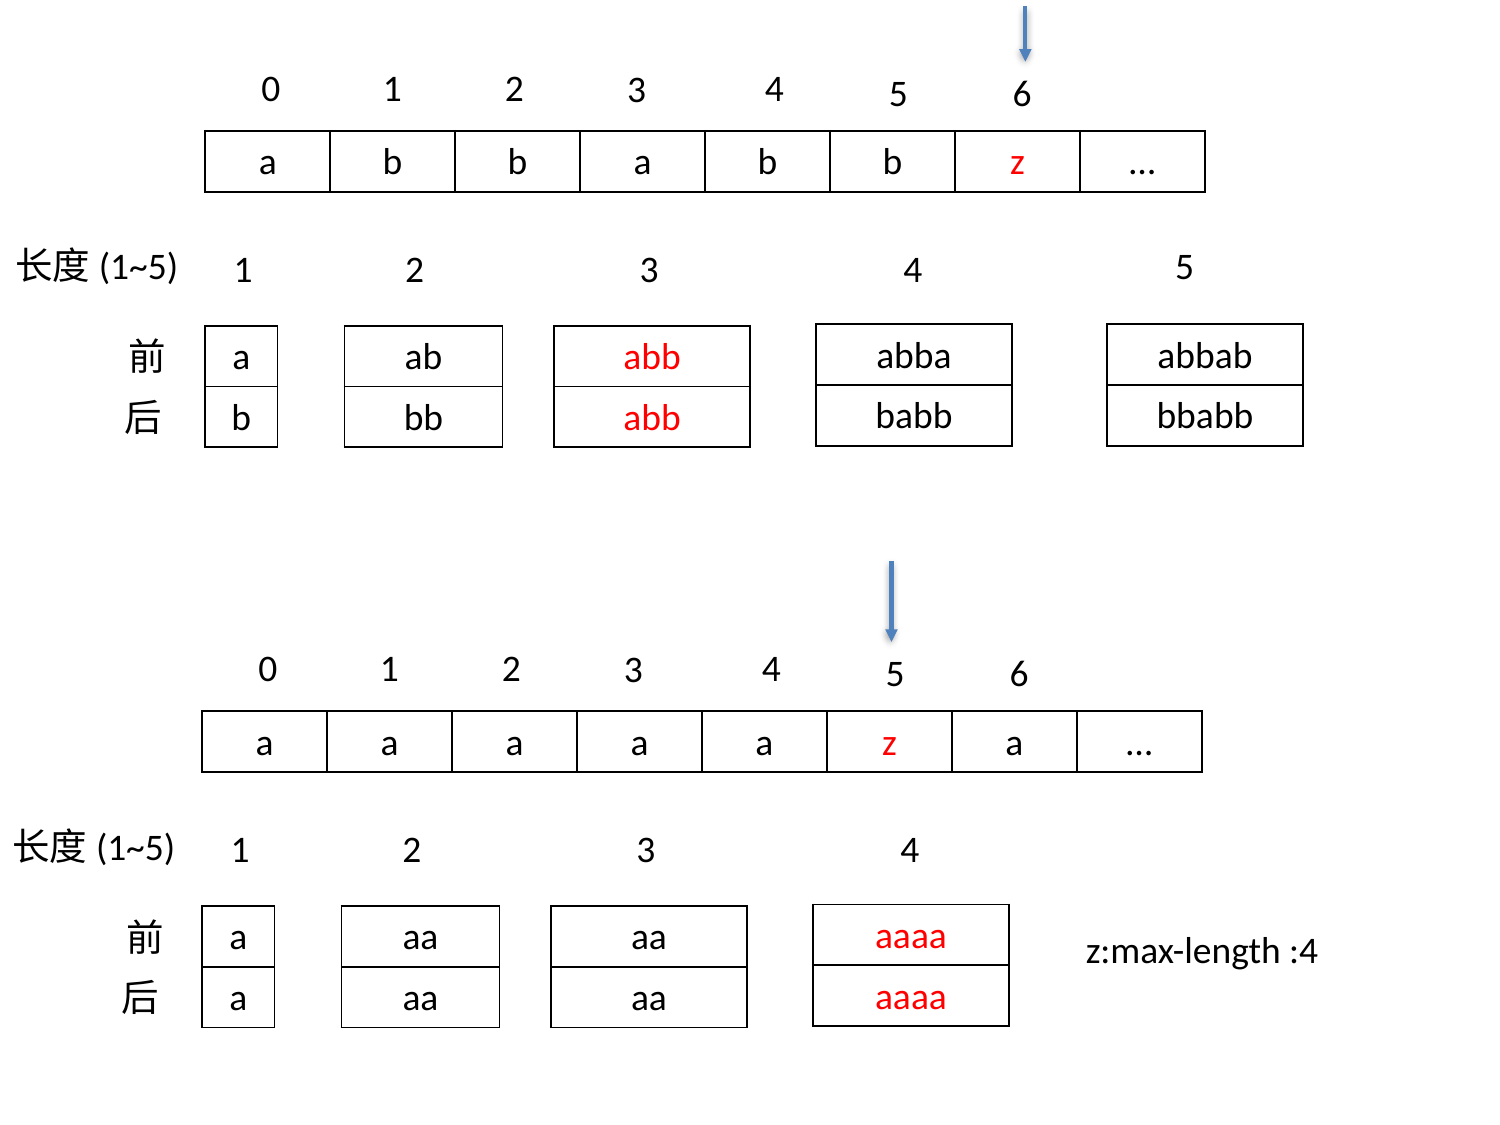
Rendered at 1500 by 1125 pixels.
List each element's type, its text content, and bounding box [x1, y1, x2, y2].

table_header b [706, 132, 829, 191]
text_box 0 [246, 56, 292, 117]
text_box 4 [747, 637, 792, 697]
text_box 2 [390, 237, 436, 298]
text_box 前 [114, 325, 182, 386]
text_box 1 [368, 56, 413, 117]
table_header … [1078, 712, 1201, 771]
text_box 4 [885, 817, 931, 878]
text_box 1 [365, 637, 410, 697]
table_header a [703, 712, 826, 771]
table_header abbab [1108, 325, 1302, 384]
table_header z [956, 132, 1079, 191]
table_header ab [345, 327, 502, 386]
table_header a [578, 712, 701, 771]
table_header a [203, 907, 274, 966]
table_header a [953, 712, 1076, 771]
text_box 长度(1~5) [0, 815, 190, 875]
table_cell a [203, 968, 274, 1027]
text_box 5 [1160, 234, 1206, 295]
text_box 1 [215, 817, 261, 878]
text_box 4 [750, 56, 795, 117]
table_header a [581, 132, 704, 191]
table_header a [328, 712, 451, 771]
table_header a [453, 712, 576, 771]
table_header aa [552, 907, 746, 966]
text_box 长度(1~5) [0, 234, 193, 295]
table_cell b [206, 387, 277, 446]
table_header b [831, 132, 954, 191]
text_box z:max-length :4 [1071, 918, 1334, 978]
table_cell bbabb [1108, 386, 1302, 445]
table_header a [206, 327, 277, 386]
table_cell aaaa [814, 966, 1008, 1025]
table_header a [203, 712, 326, 771]
text_box 3 [624, 237, 670, 298]
table_header a [206, 132, 329, 191]
text_box 5 [870, 641, 916, 702]
text_box 6 [997, 61, 1043, 122]
table_header … [1081, 132, 1204, 191]
text_box 3 [609, 637, 655, 698]
text_box 2 [490, 56, 535, 117]
table_header aaaa [814, 905, 1008, 964]
text_box 5 [873, 61, 919, 122]
text_box 3 [621, 817, 667, 878]
text_box 2 [387, 817, 433, 878]
table_cell bb [345, 387, 502, 446]
text_box 前 [111, 906, 179, 966]
table_header abba [817, 325, 1011, 384]
table_cell aa [342, 968, 499, 1027]
text_box 6 [994, 641, 1040, 702]
table_header abb [555, 327, 749, 386]
table_cell abb [555, 387, 749, 446]
text_box 1 [218, 237, 264, 298]
table_cell babb [817, 386, 1011, 445]
table_cell aa [552, 968, 746, 1027]
text_box 0 [243, 637, 289, 697]
table_header b [456, 132, 579, 191]
text_box 4 [888, 237, 934, 298]
table_header b [331, 132, 454, 191]
text_box 3 [612, 57, 658, 117]
table_header aa [342, 907, 499, 966]
table_header z [828, 712, 951, 771]
text_box 后 [109, 386, 178, 447]
text_box 2 [487, 637, 532, 697]
text_box 后 [106, 966, 175, 1027]
